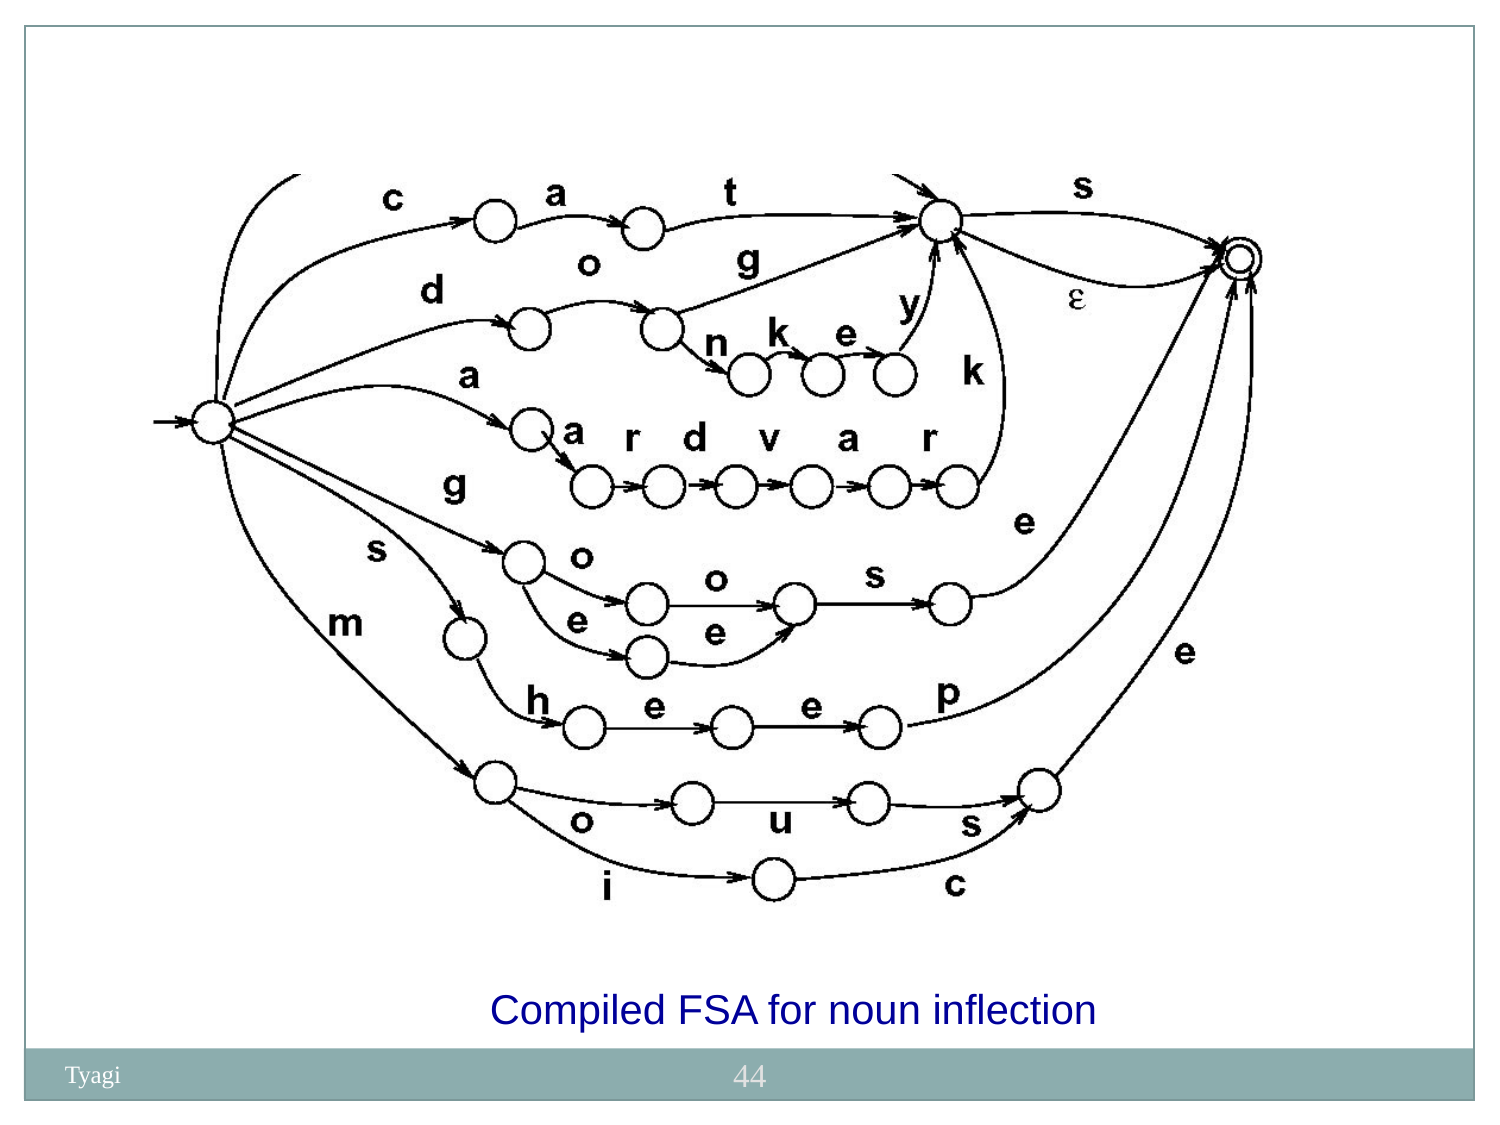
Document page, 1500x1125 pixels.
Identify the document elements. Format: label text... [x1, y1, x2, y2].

text_box Compiled FSA for noun inflection [262, 975, 1325, 1040]
footer Tyagi [50, 1051, 638, 1112]
slide_number 43 [699, 1037, 800, 1110]
picture [149, 174, 1263, 912]
